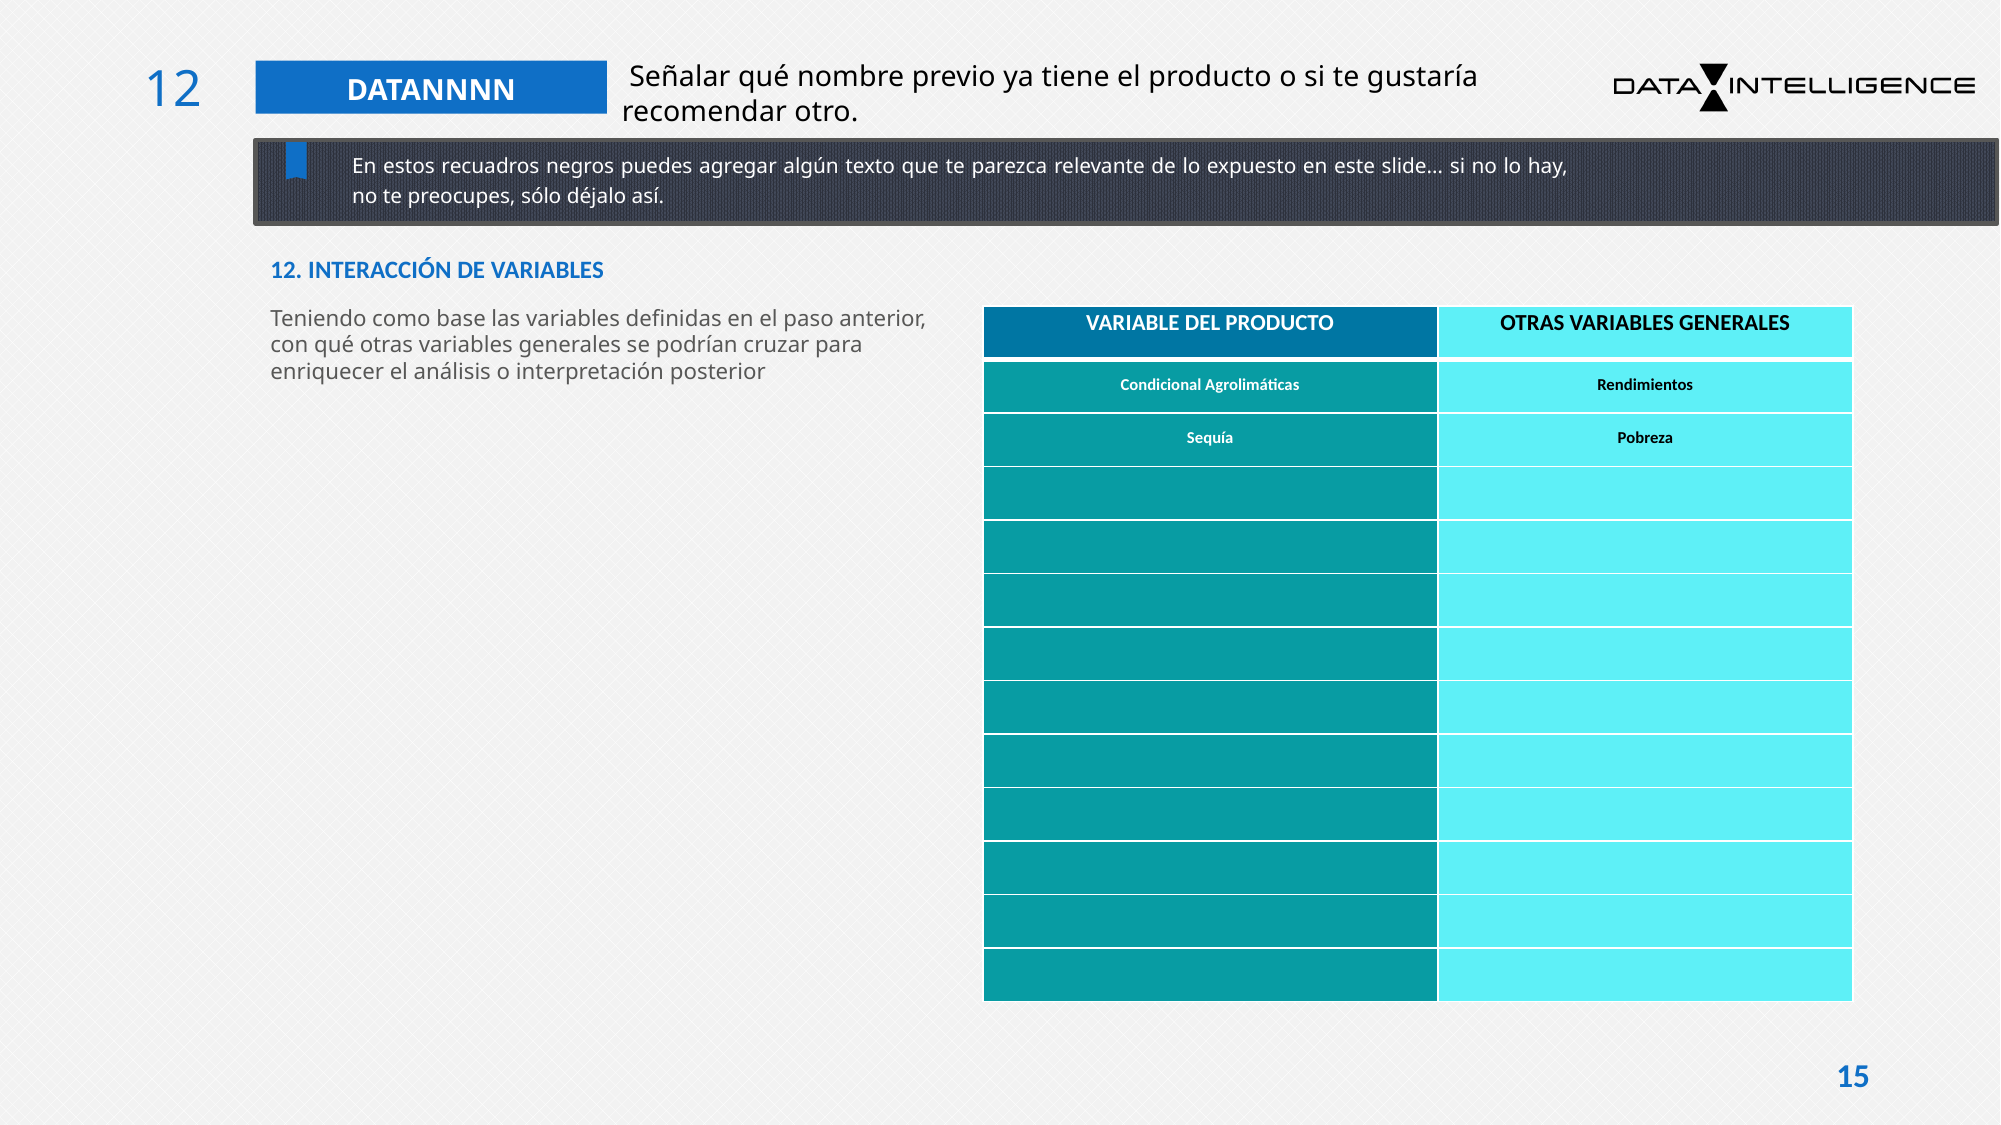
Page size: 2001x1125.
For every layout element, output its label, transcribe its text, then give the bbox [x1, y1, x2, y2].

picture [1590, 42, 1999, 131]
table_cell [984, 628, 1437, 680]
table_cell [984, 735, 1437, 787]
table_cell [1439, 521, 1852, 573]
table_cell Pobreza [1439, 414, 1852, 466]
table_cell [984, 574, 1437, 626]
table_cell [984, 949, 1437, 1001]
table_cell [1439, 949, 1852, 1001]
text_box [286, 142, 307, 180]
text_box 15 [1807, 1050, 1899, 1100]
text_box Señalar qué nombre previo ya tiene el producto o si te gustaría recomendar otro. [607, 50, 1586, 135]
table_header VARIABLE DEL PRODUCTO [984, 307, 1437, 357]
table_cell [984, 521, 1437, 573]
table_cell [984, 788, 1437, 840]
table_cell [984, 681, 1437, 733]
table_cell [1439, 467, 1852, 519]
table_cell Rendimientos [1439, 362, 1852, 412]
table_cell [1439, 628, 1852, 680]
table_cell [984, 467, 1437, 519]
text_box 12. INTERACCIÓN DE VARIABLES [255, 246, 1000, 291]
text_box [255, 139, 1998, 224]
text_box DATANNNN [255, 60, 607, 114]
table_cell [1439, 681, 1852, 733]
text_box Teniendo como base las variables definidas en el paso anterior, con qué otras variables generales se podrían cruzar para enriquecer el análisis o interpretación posterior [255, 296, 957, 392]
table_cell [1439, 788, 1852, 840]
text_box 12 [117, 48, 217, 124]
table_cell Condicional Agrolimáticas [984, 362, 1437, 412]
table_cell [1439, 895, 1852, 947]
table_cell [1439, 842, 1852, 894]
table_header OTRAS VARIABLES GENERALES [1439, 307, 1852, 357]
table_cell [984, 842, 1437, 894]
table_cell [1439, 574, 1852, 626]
text_box En estos recuadros negros puedes agregar algún texto que te parezca relevante de lo expuesto en este slide… si no lo hay, no te preocupes, sólo déjalo así. [337, 140, 1583, 224]
table_cell [984, 895, 1437, 947]
table_cell Sequía [984, 414, 1437, 466]
table_cell [1439, 735, 1852, 787]
